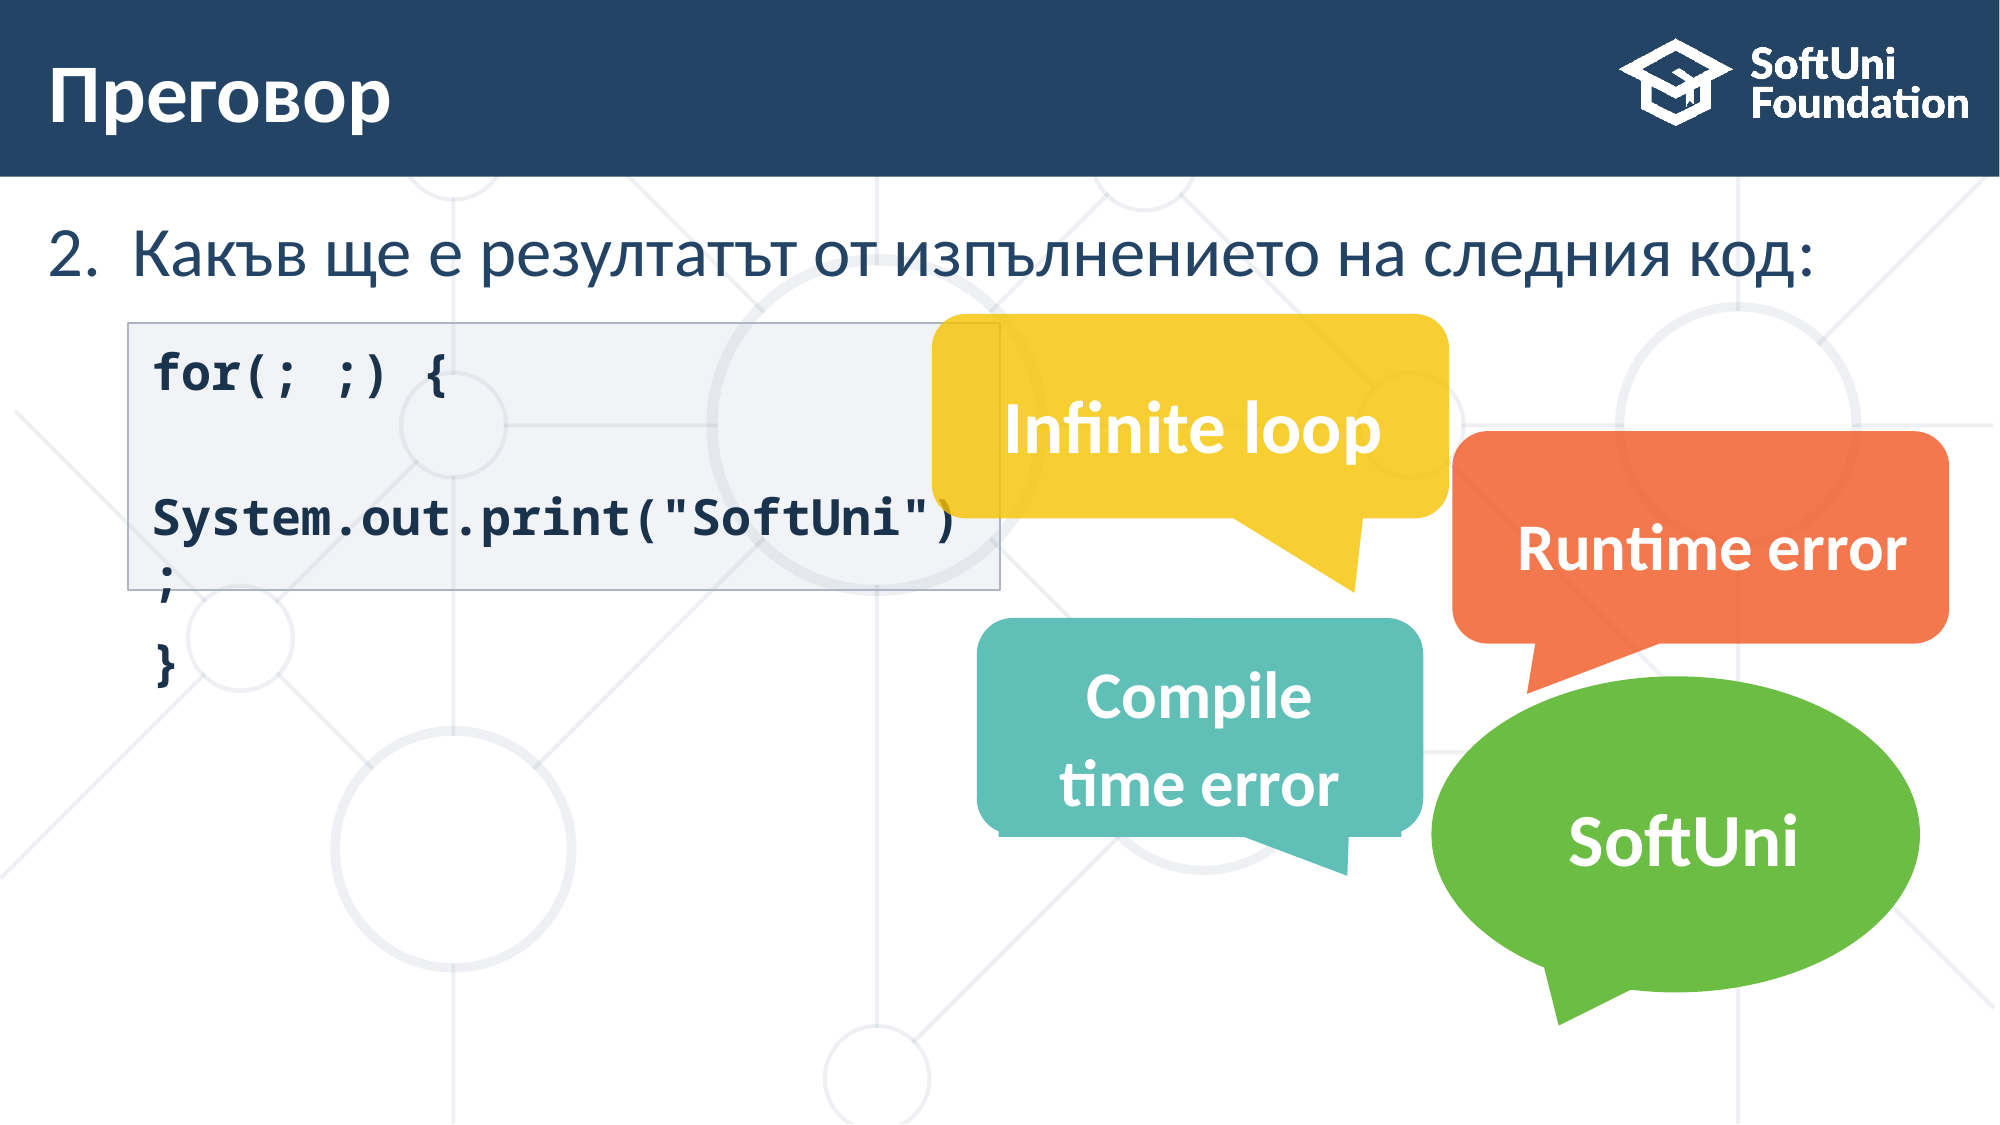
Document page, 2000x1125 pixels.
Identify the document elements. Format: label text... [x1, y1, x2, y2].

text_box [1452, 430, 1999, 644]
picture [1618, 38, 1968, 126]
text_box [976, 617, 1424, 835]
list Какъв ще е резултатът от изпълнението на следния код: [29, 195, 1967, 1046]
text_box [1431, 676, 2000, 993]
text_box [931, 313, 1450, 519]
title Преговор [31, 16, 1591, 162]
